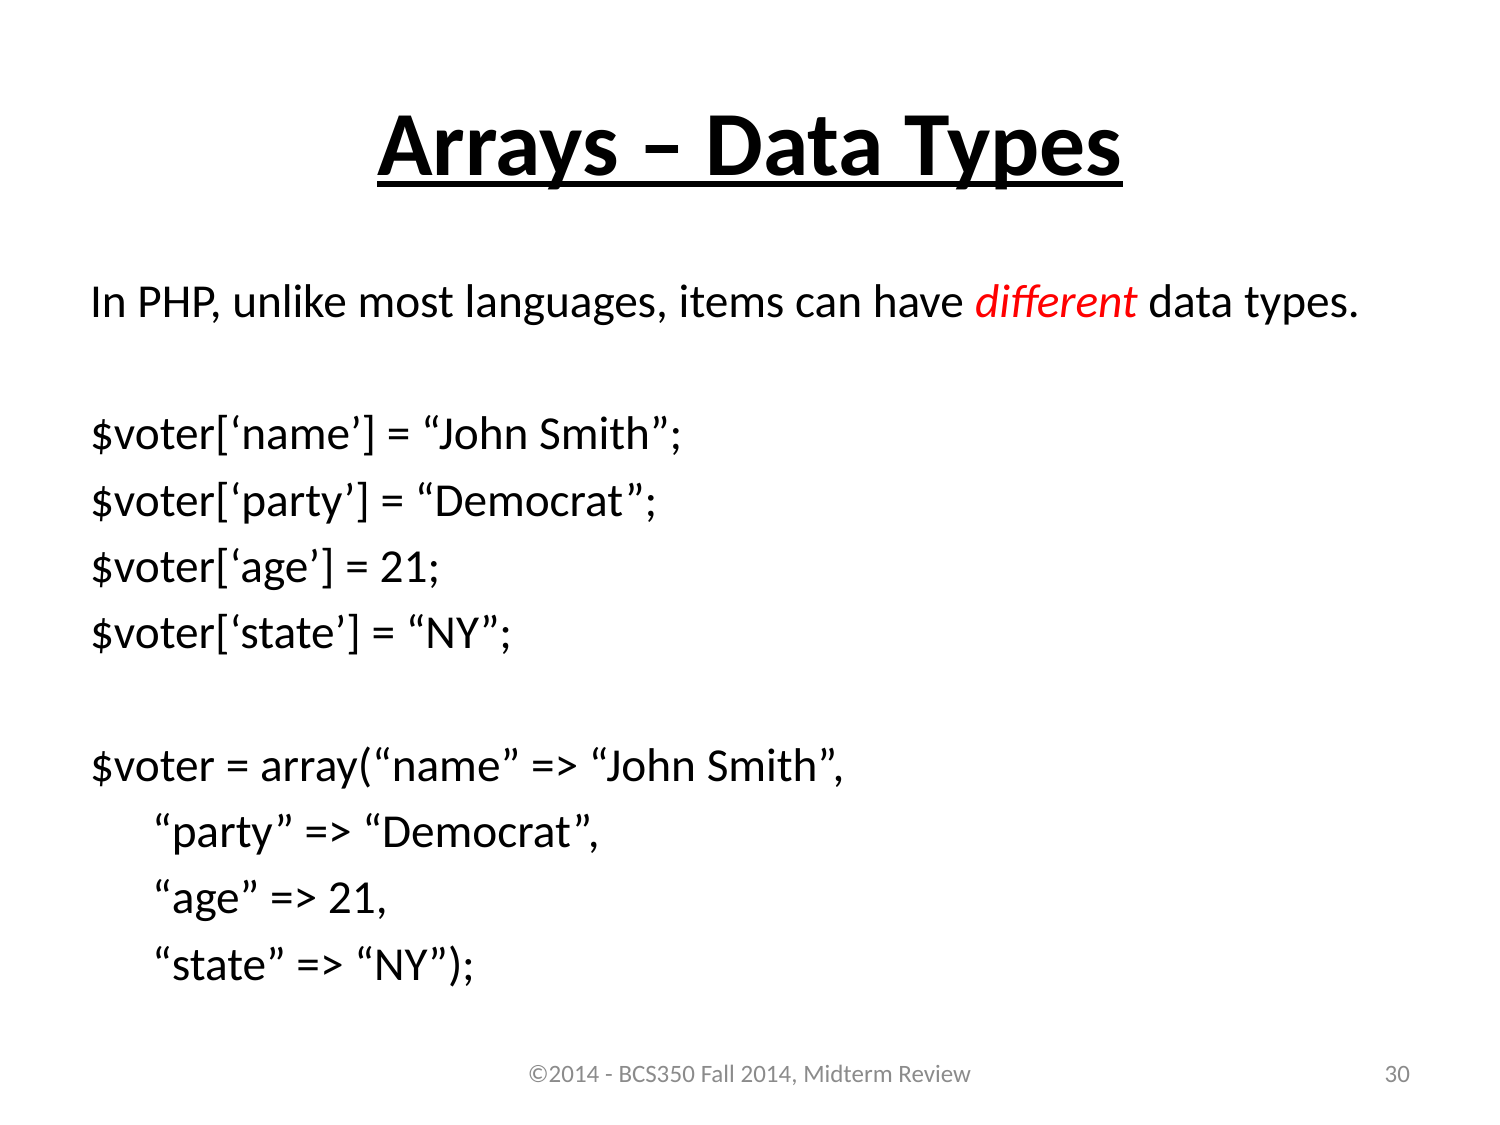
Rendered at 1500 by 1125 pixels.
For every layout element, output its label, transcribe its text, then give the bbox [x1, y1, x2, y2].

list In PHP, unlike most languages, items can have different data types. $voter[‘name’] = “John Smith”; $voter[‘party’] = “Democrat”; $voter[‘age’] = 21; $voter[‘state’] = “NY”; $voter = array(“name” => “John Smith”, “party” => “Democrat”, “age” => 21, “state” => “NY”); [75, 262, 1425, 1005]
footer ©2014 - BCS350 Fall 2014, Midterm Review [512, 1042, 988, 1103]
slide_number 30 [1074, 1042, 1425, 1103]
title Arrays – Data Types [75, 45, 1425, 233]
